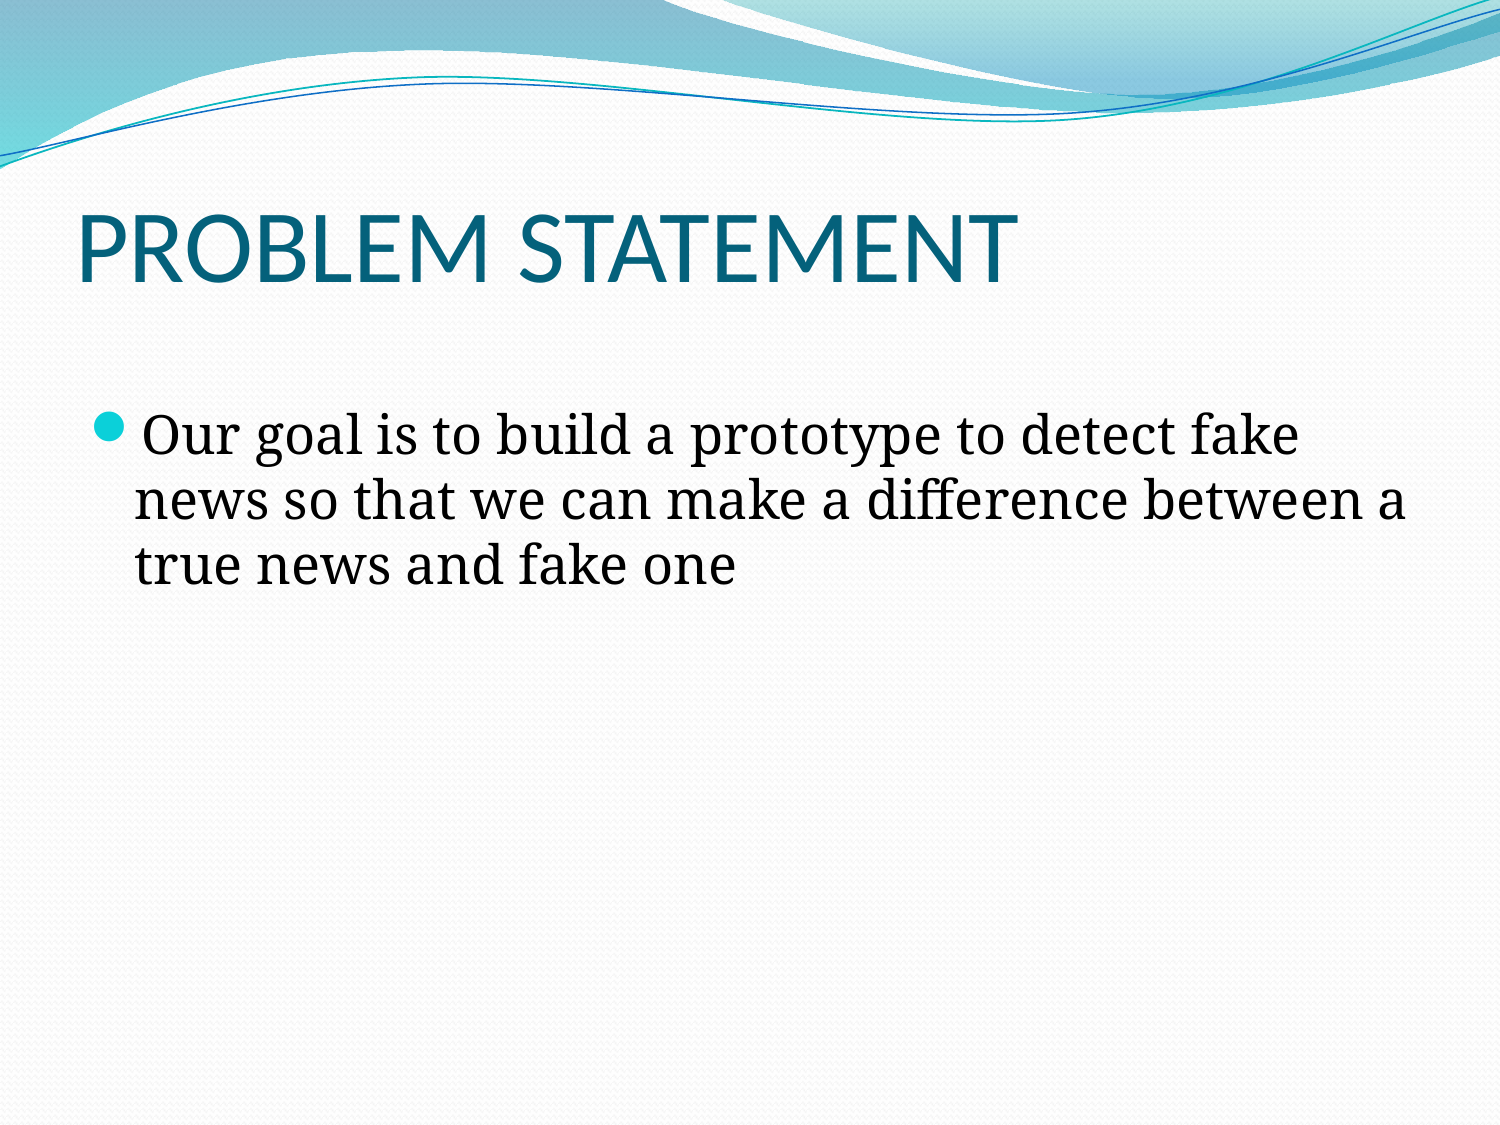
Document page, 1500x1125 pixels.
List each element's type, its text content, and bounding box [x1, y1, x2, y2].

title PROBLEM STATEMENT [75, 115, 1425, 303]
list Our goal is to build a prototype to detect fake news so that we can make a difference between a true news and fake one [75, 317, 1425, 1038]
